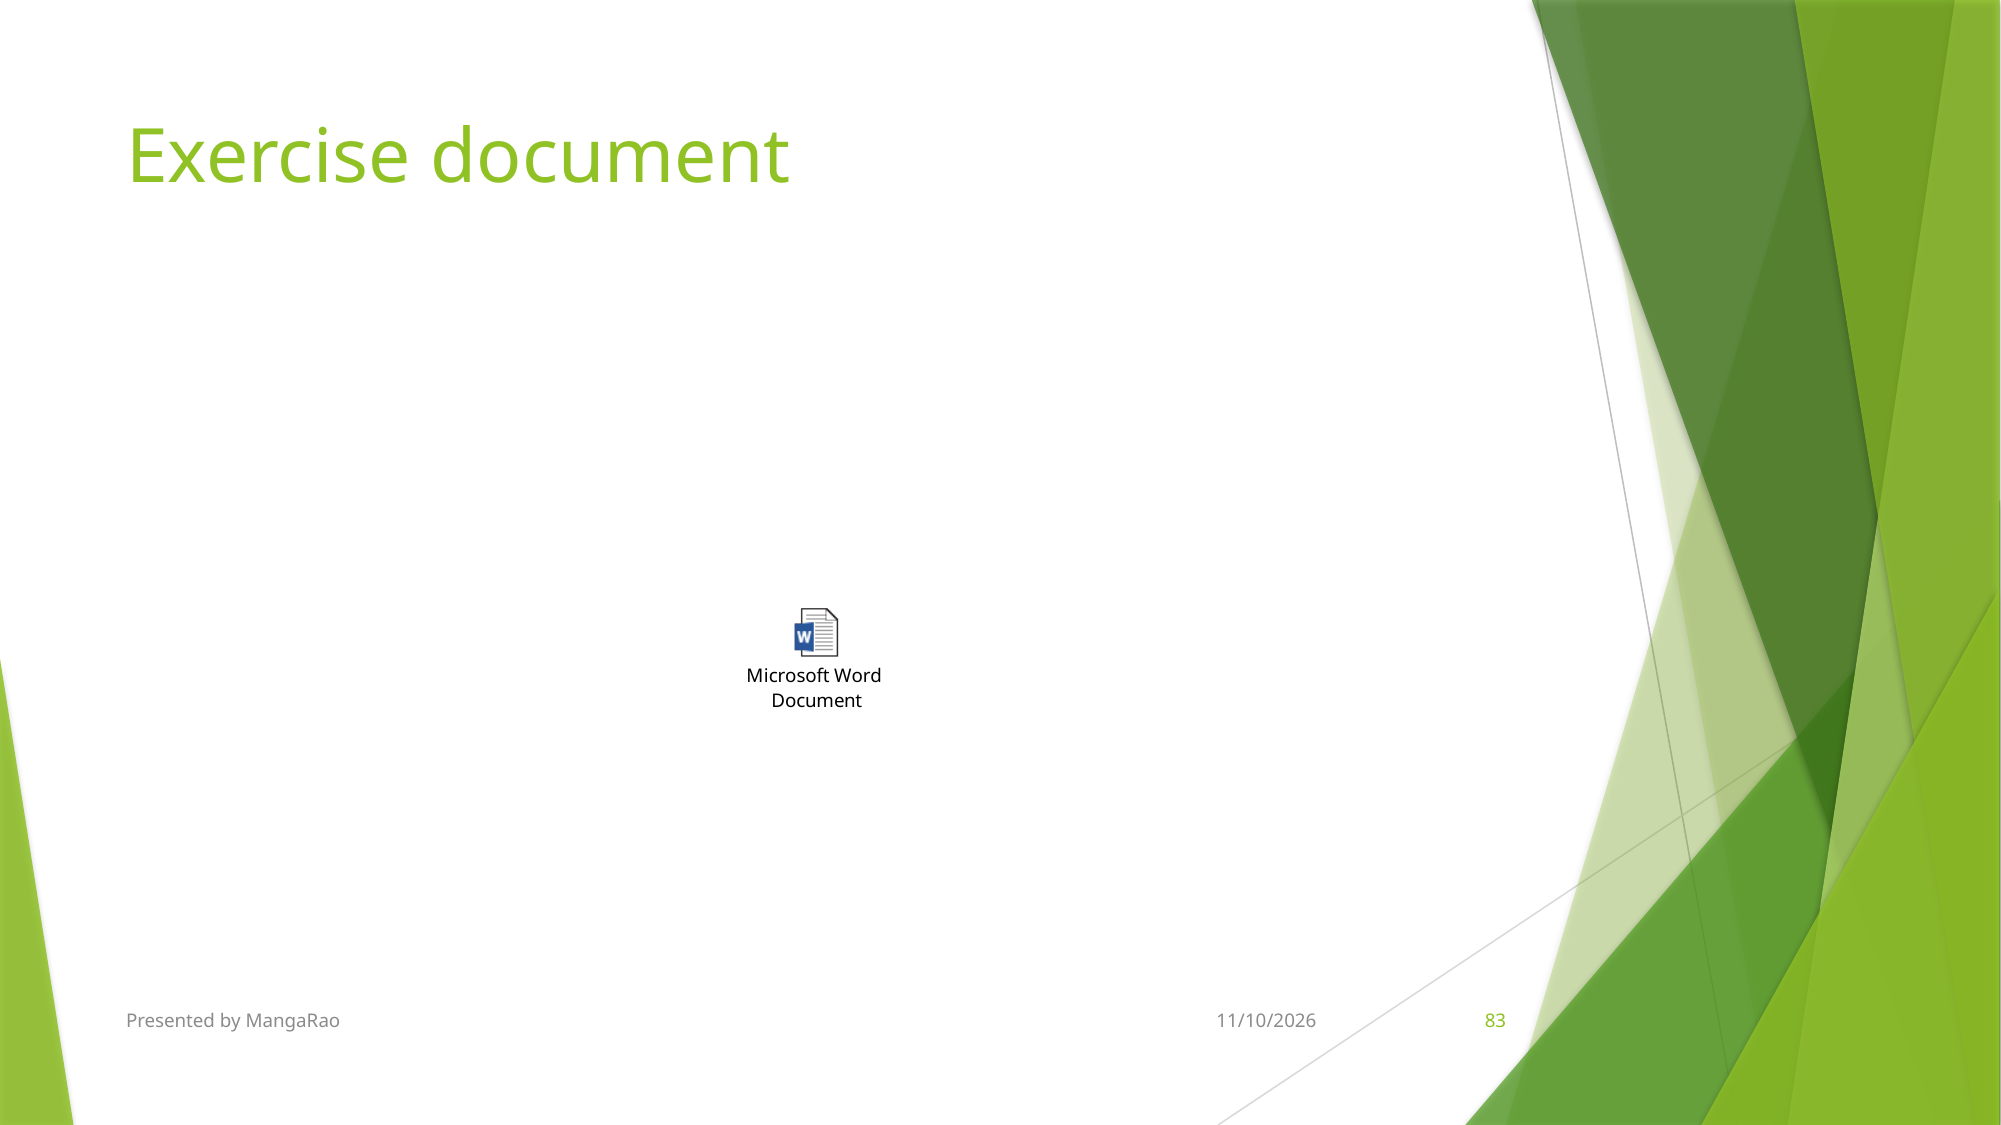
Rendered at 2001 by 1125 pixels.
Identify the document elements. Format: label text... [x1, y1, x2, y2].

footer Presented by MangaRao [111, 991, 1145, 1051]
slide_number 83 [1409, 991, 1522, 1051]
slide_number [1181, 991, 1332, 1051]
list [740, 607, 892, 739]
title Exercise document [111, 99, 1522, 317]
